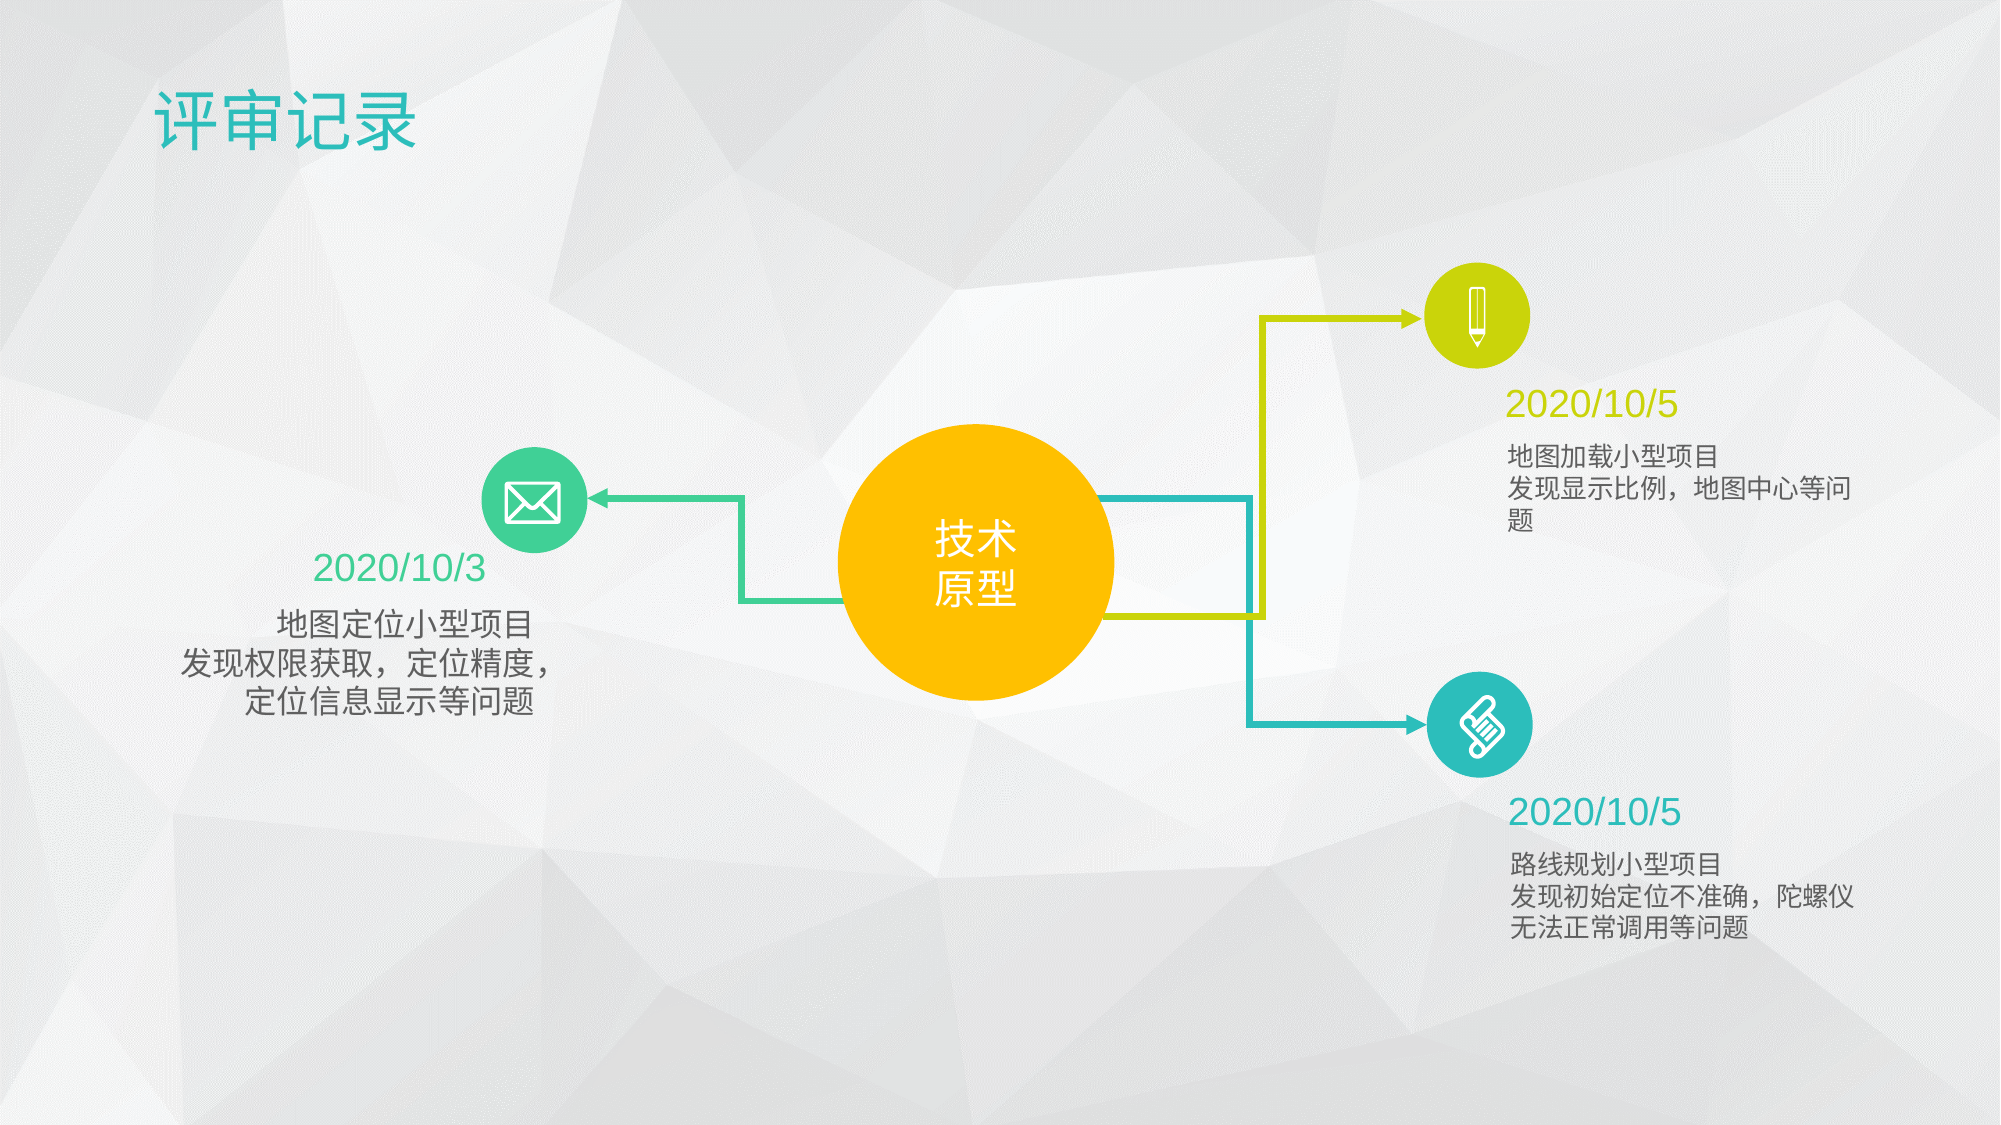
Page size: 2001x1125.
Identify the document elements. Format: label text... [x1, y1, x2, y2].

text_box [1425, 670, 1534, 779]
text_box 地图加载小型项目 发现显示比例，地图中心等问题 [1492, 432, 1888, 544]
text_box [1423, 261, 1532, 370]
text_box [1468, 285, 1487, 350]
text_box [1102, 318, 1422, 617]
text_box [504, 481, 561, 524]
picture [0, 0, 2000, 1125]
text_box [480, 446, 589, 555]
text_box 2020/10/5 [1489, 370, 1839, 433]
text_box 评审记录 [137, 64, 1863, 184]
text_box 路线规划小型项目 发现初始定位不准确，陀螺仪无法正常调用等问题 [1496, 840, 1891, 952]
text_box [1459, 695, 1506, 759]
text_box 2020/10/5 [1493, 778, 1843, 841]
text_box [587, 498, 896, 601]
text_box 2020/10/3 [152, 535, 502, 597]
text_box 地图定位小型项目 发现权限获取，定位精度，定位信息显示等问题 [155, 596, 550, 740]
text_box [1072, 498, 1427, 725]
text_box 技术 原型 [842, 423, 1100, 702]
